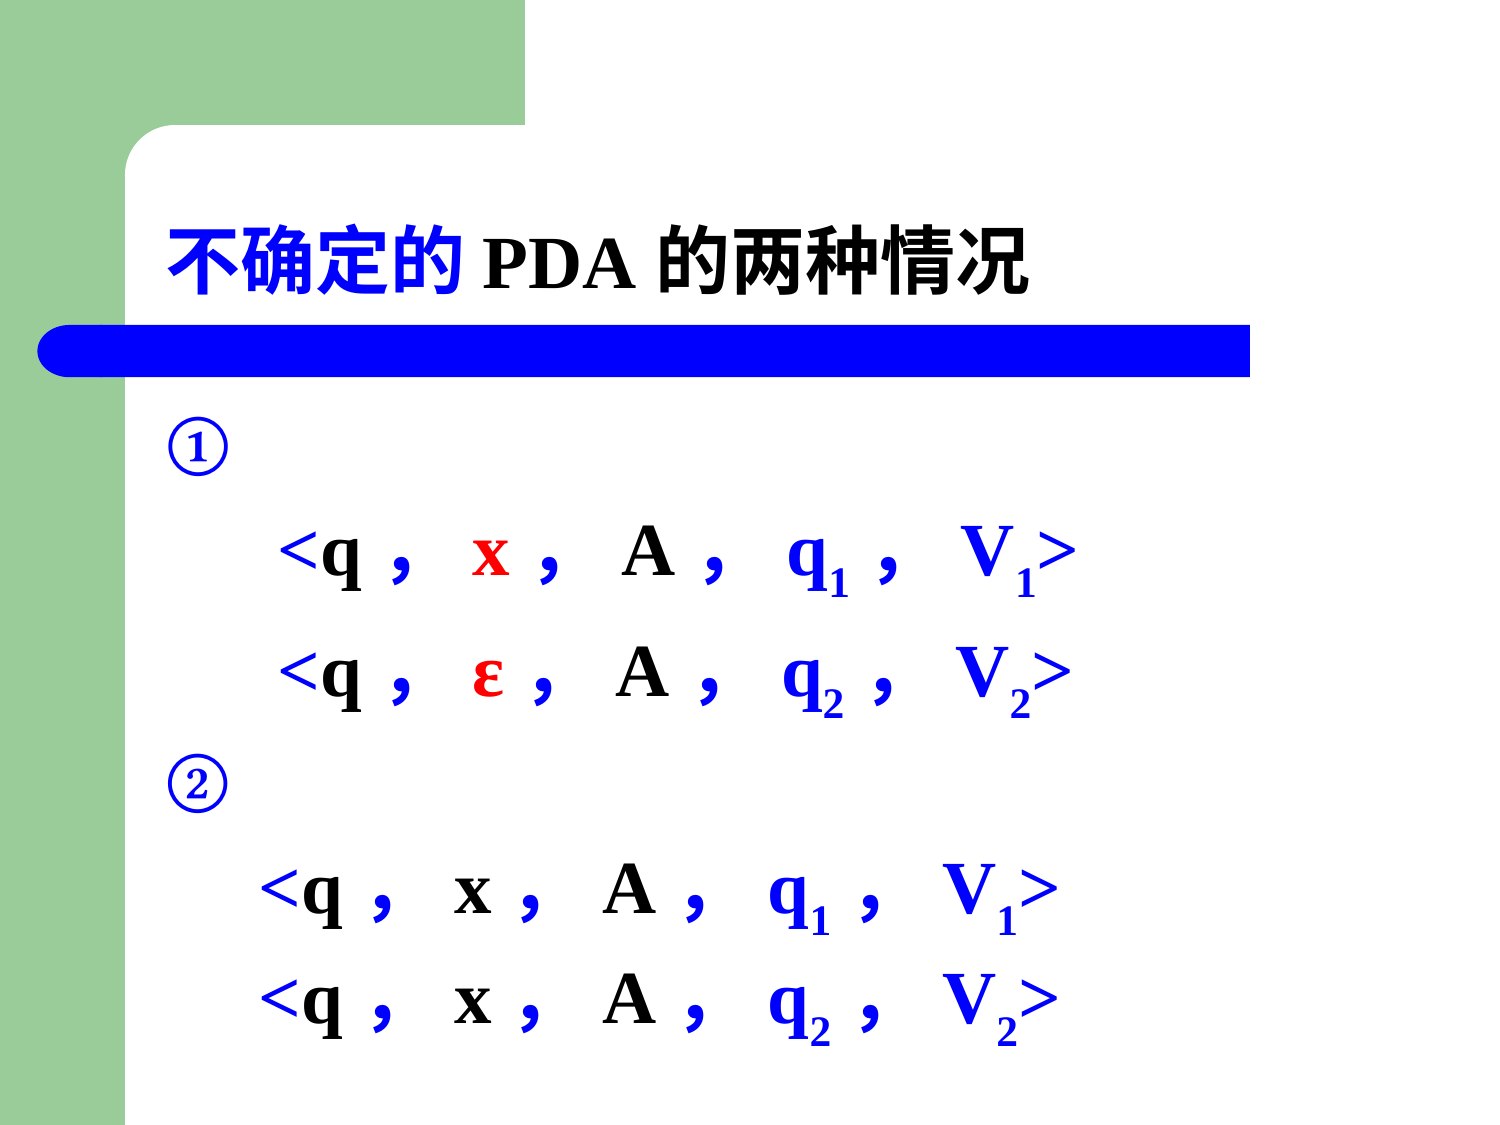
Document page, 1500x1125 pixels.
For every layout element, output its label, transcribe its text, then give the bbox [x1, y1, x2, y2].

list ① <q，x，A，q1，V1> <q，ε，A，q2，V2> ② <q，x，A，q1，V1> <q，x，A，q2，V2> [149, 387, 1463, 1001]
title 不确定的PDA的两种情况 [149, 124, 1463, 313]
